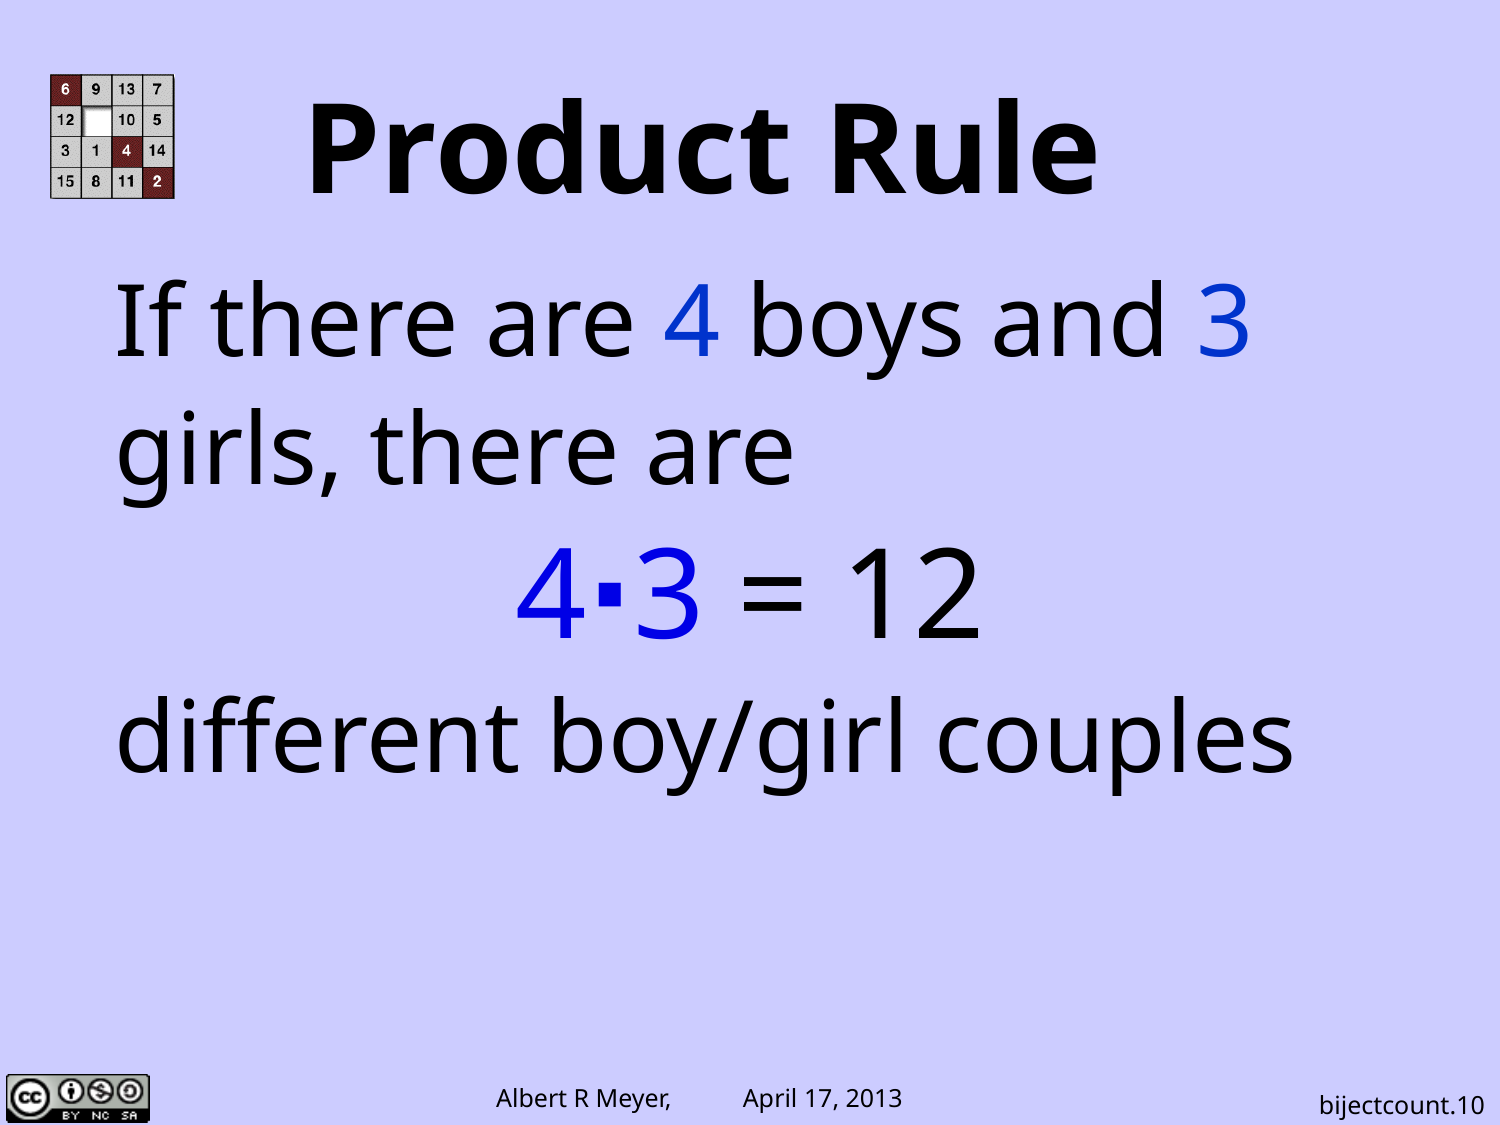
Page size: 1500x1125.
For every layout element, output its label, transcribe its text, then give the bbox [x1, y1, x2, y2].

title Product Rule [287, 49, 1213, 238]
slide_number bijectcount.10 [1249, 1082, 1500, 1125]
picture [50, 74, 175, 199]
list If there are 4 boys and 3 girls, there are 4⋅3 = 12 different boy/girl couples [99, 262, 1401, 863]
picture [6, 1074, 150, 1123]
